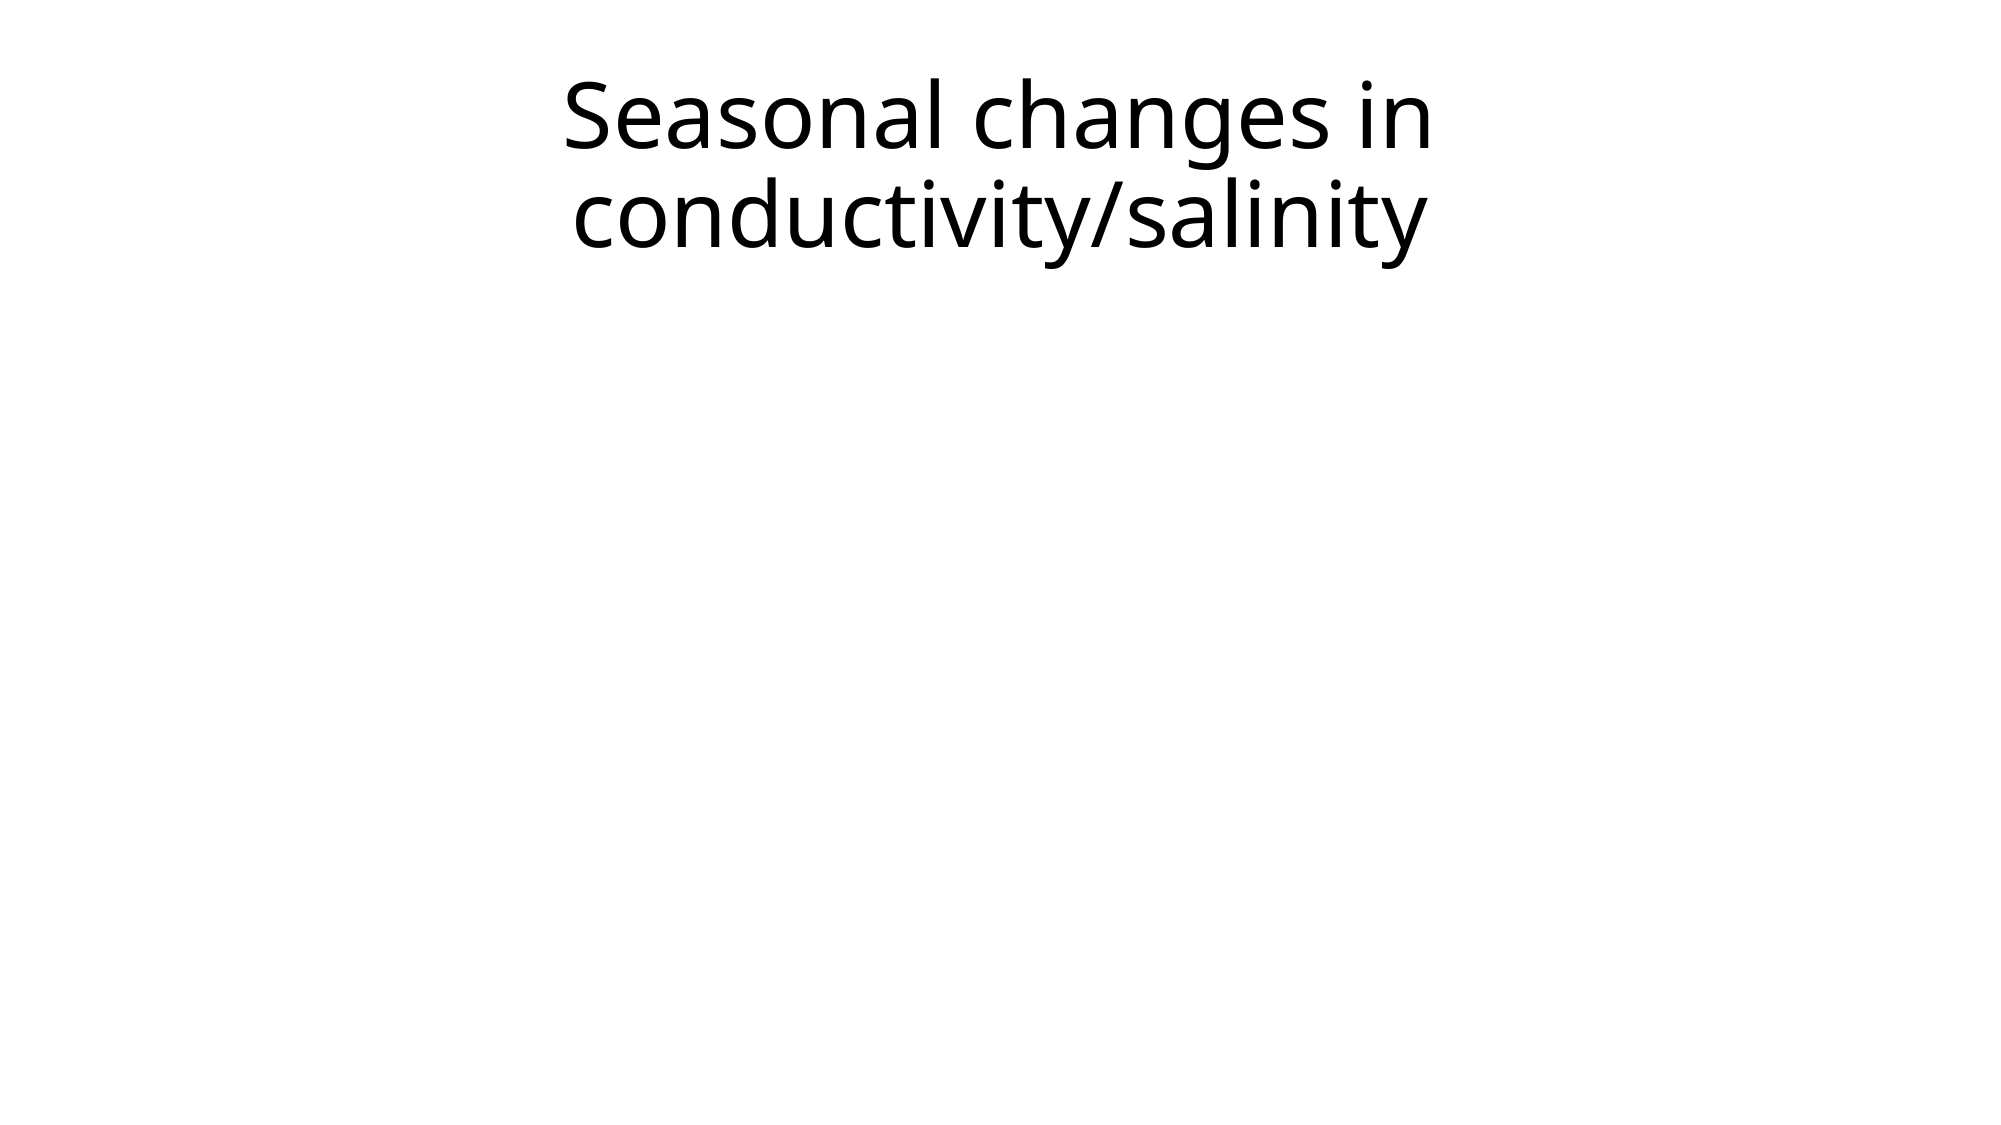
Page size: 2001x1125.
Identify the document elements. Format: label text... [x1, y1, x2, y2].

title Seasonal changes in conductivity/salinity [137, 59, 1863, 278]
